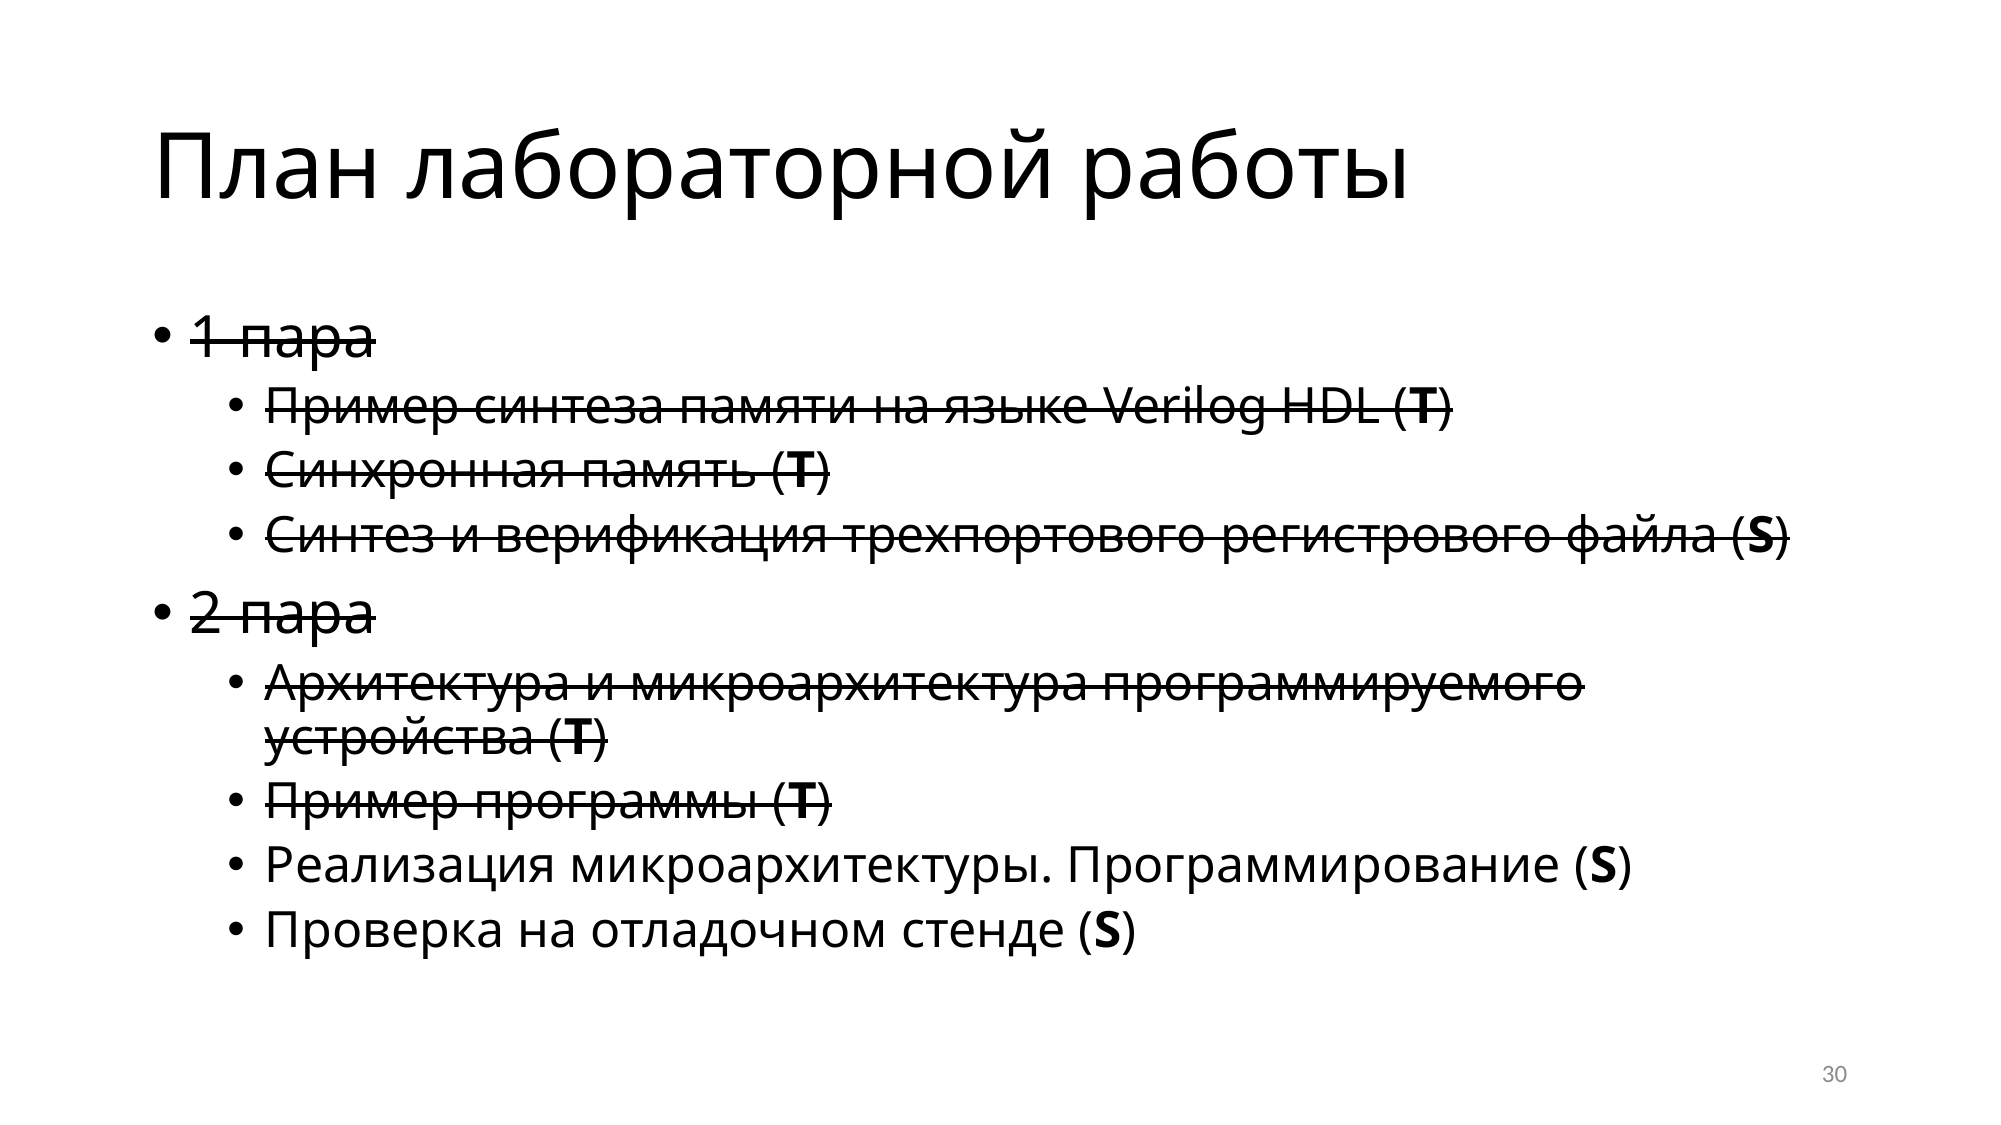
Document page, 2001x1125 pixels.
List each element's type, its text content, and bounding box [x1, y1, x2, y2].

slide_number 30 [1412, 1042, 1863, 1103]
list 1 пара Пример синтеза памяти на языке Verilog HDL (T) Синхронная память (T) Синтез и верификация трехпортового регистрового файла (S) 2 пара Архитектура и микроархитектура программируемого устройства (T) Пример программы (T) Реализация микроархитектуры. Программирование (S) Проверка на отладочном стенде (S) [137, 299, 1863, 1043]
title План лабораторной работы [137, 59, 1863, 278]
